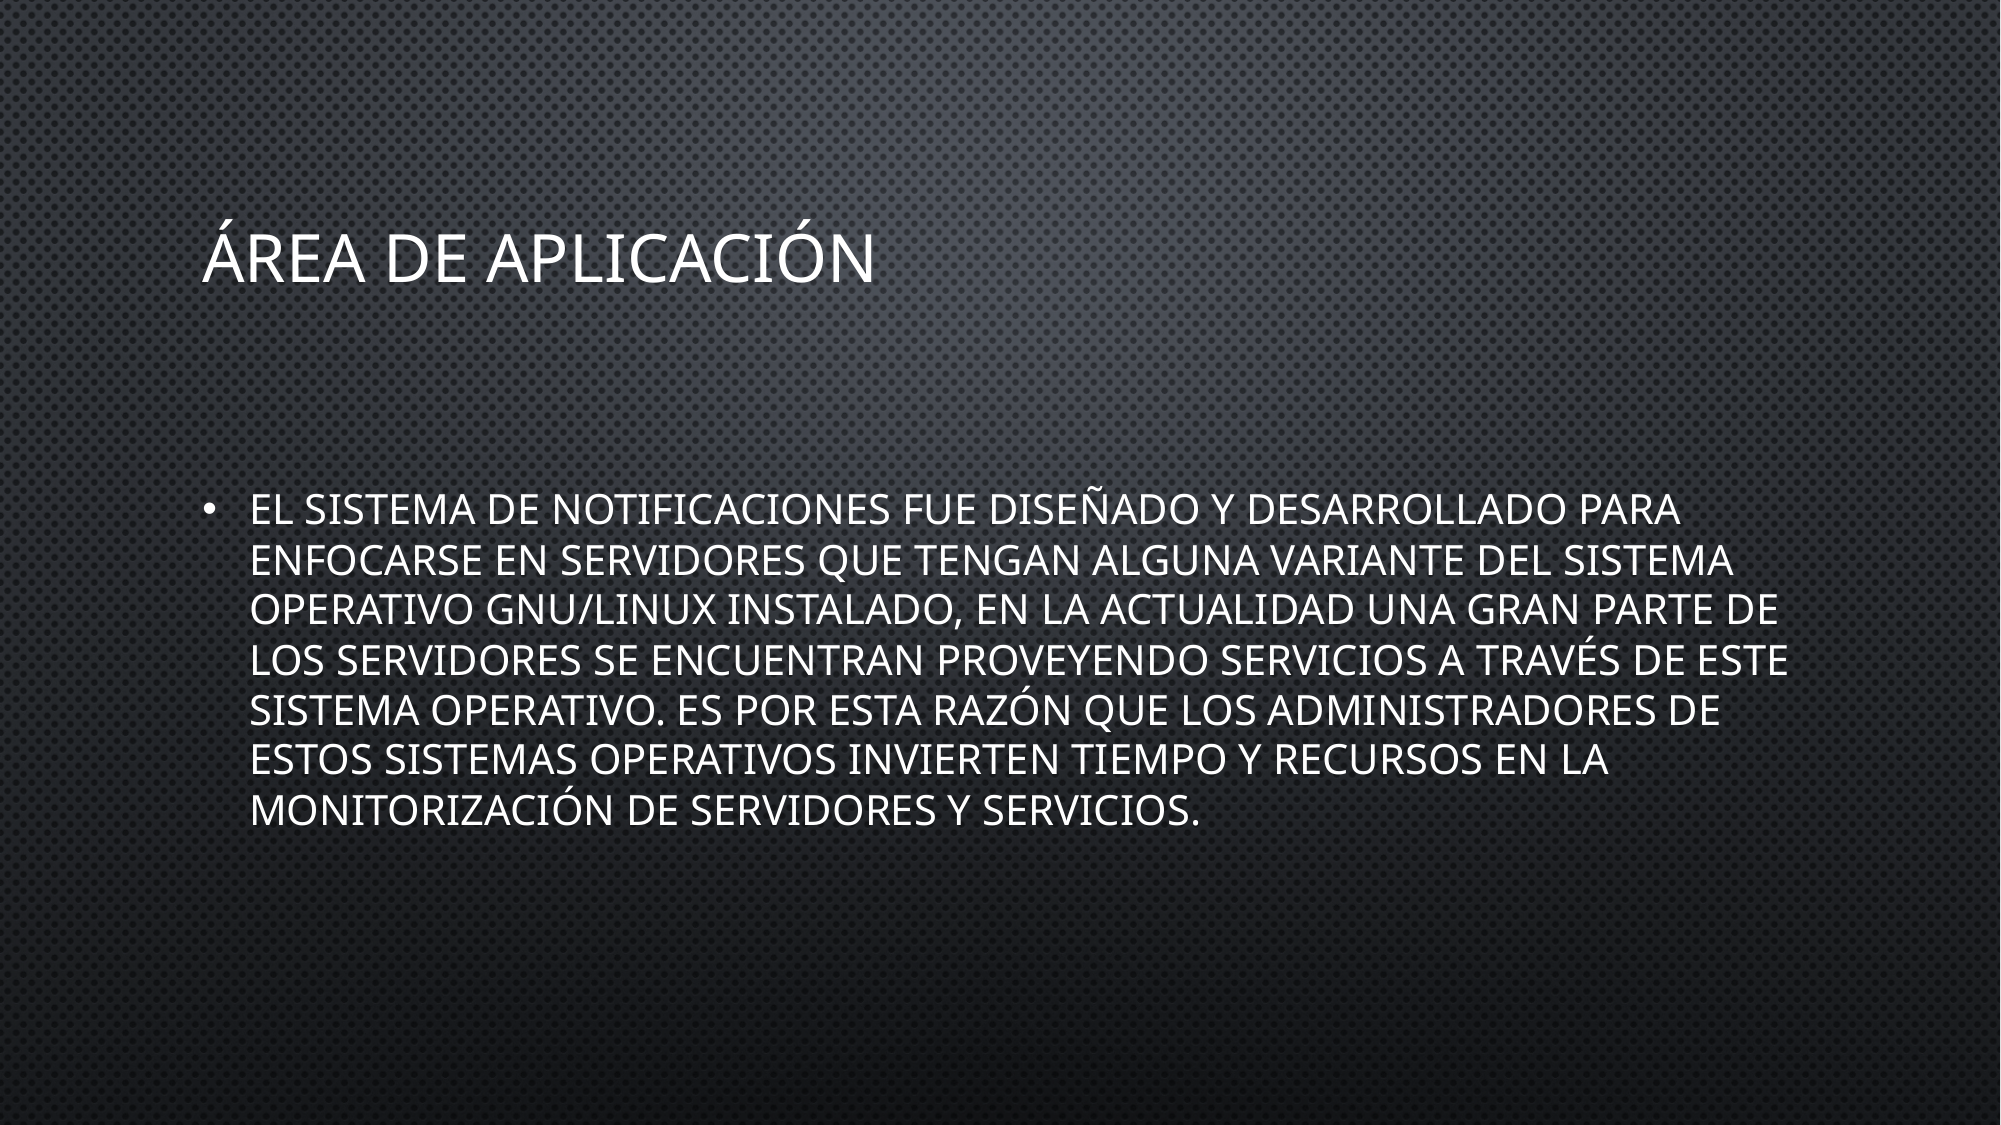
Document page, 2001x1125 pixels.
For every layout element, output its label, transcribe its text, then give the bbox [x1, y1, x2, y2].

list El sistema de notificaciones fue diseñado y desarrollado para enfocarse en servidores que tengan alguna variante del sistema operativo GNU/Linux instalado, en la actualidad una gran parte de los servidores se encuentran proveyendo servicios a través de este sistema operativo. Es por esta razón que los administradores de estos sistemas operativos invierten tiempo y recursos en la Monitorización de servidores y servicios. [187, 437, 1813, 950]
title Área de aplicación [187, 99, 1813, 413]
